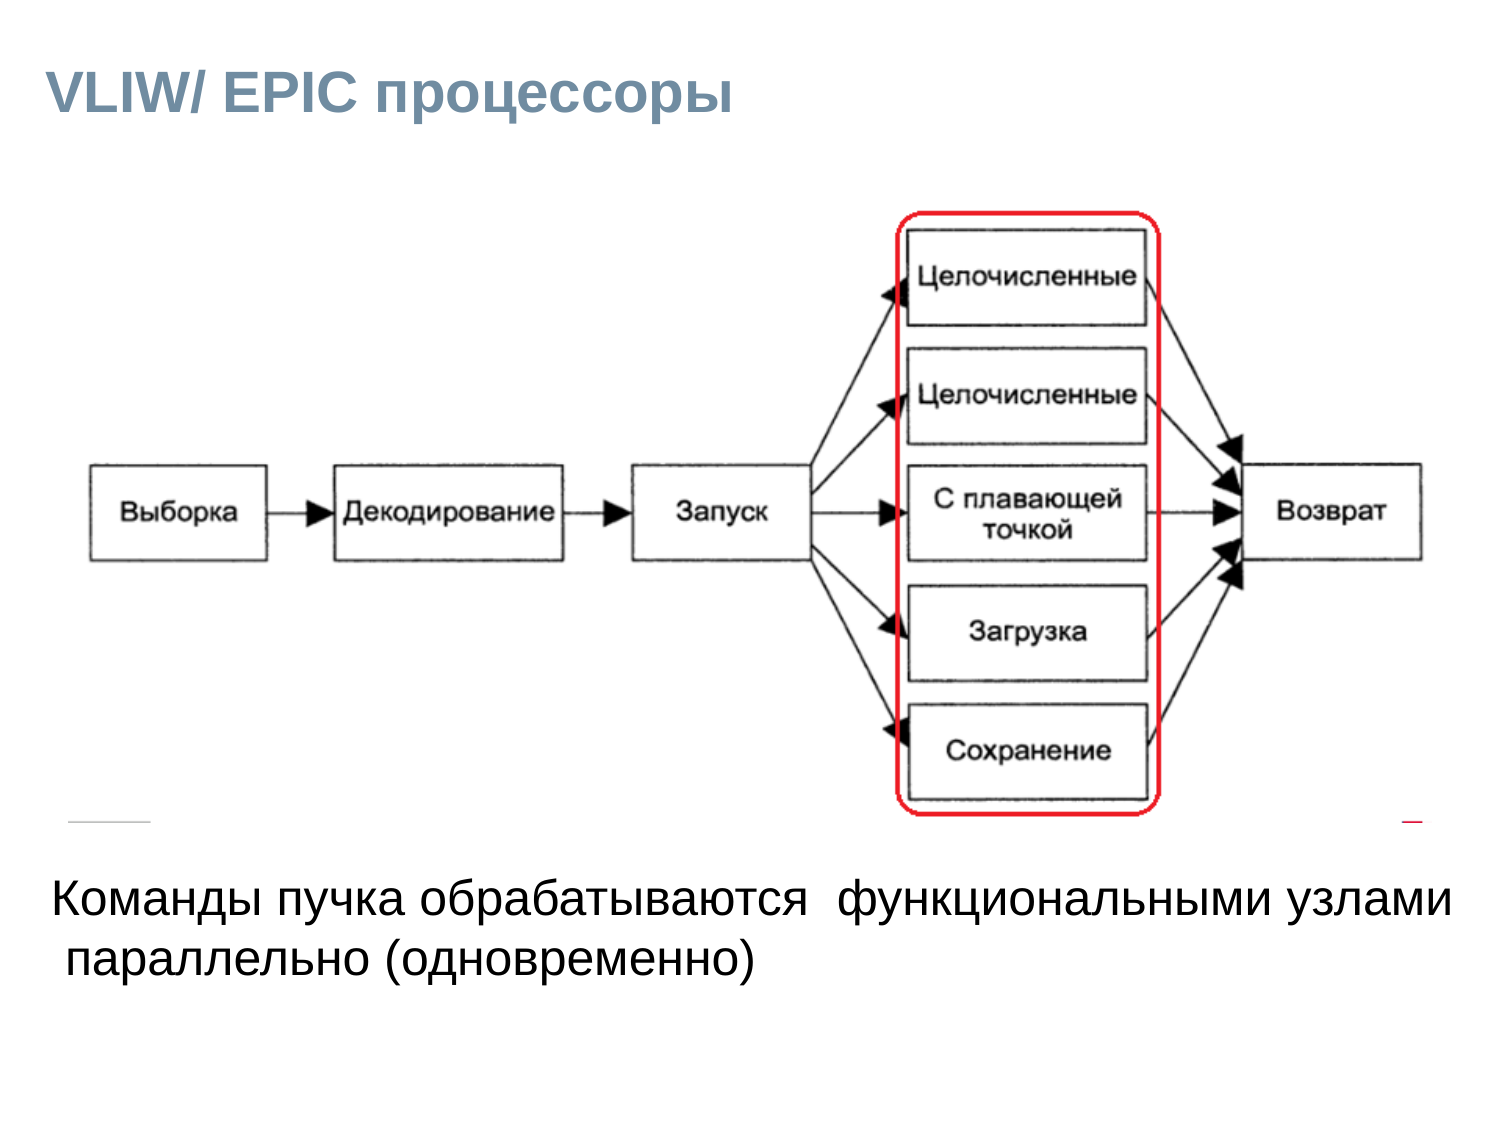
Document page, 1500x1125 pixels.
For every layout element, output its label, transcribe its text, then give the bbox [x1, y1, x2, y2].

text_box Команды пучка обрабатываются функциональными узлами параллельно (одновременно) [36, 857, 1470, 993]
title VLIW/ EPIC процессоры [0, 46, 1350, 131]
picture [68, 207, 1432, 823]
